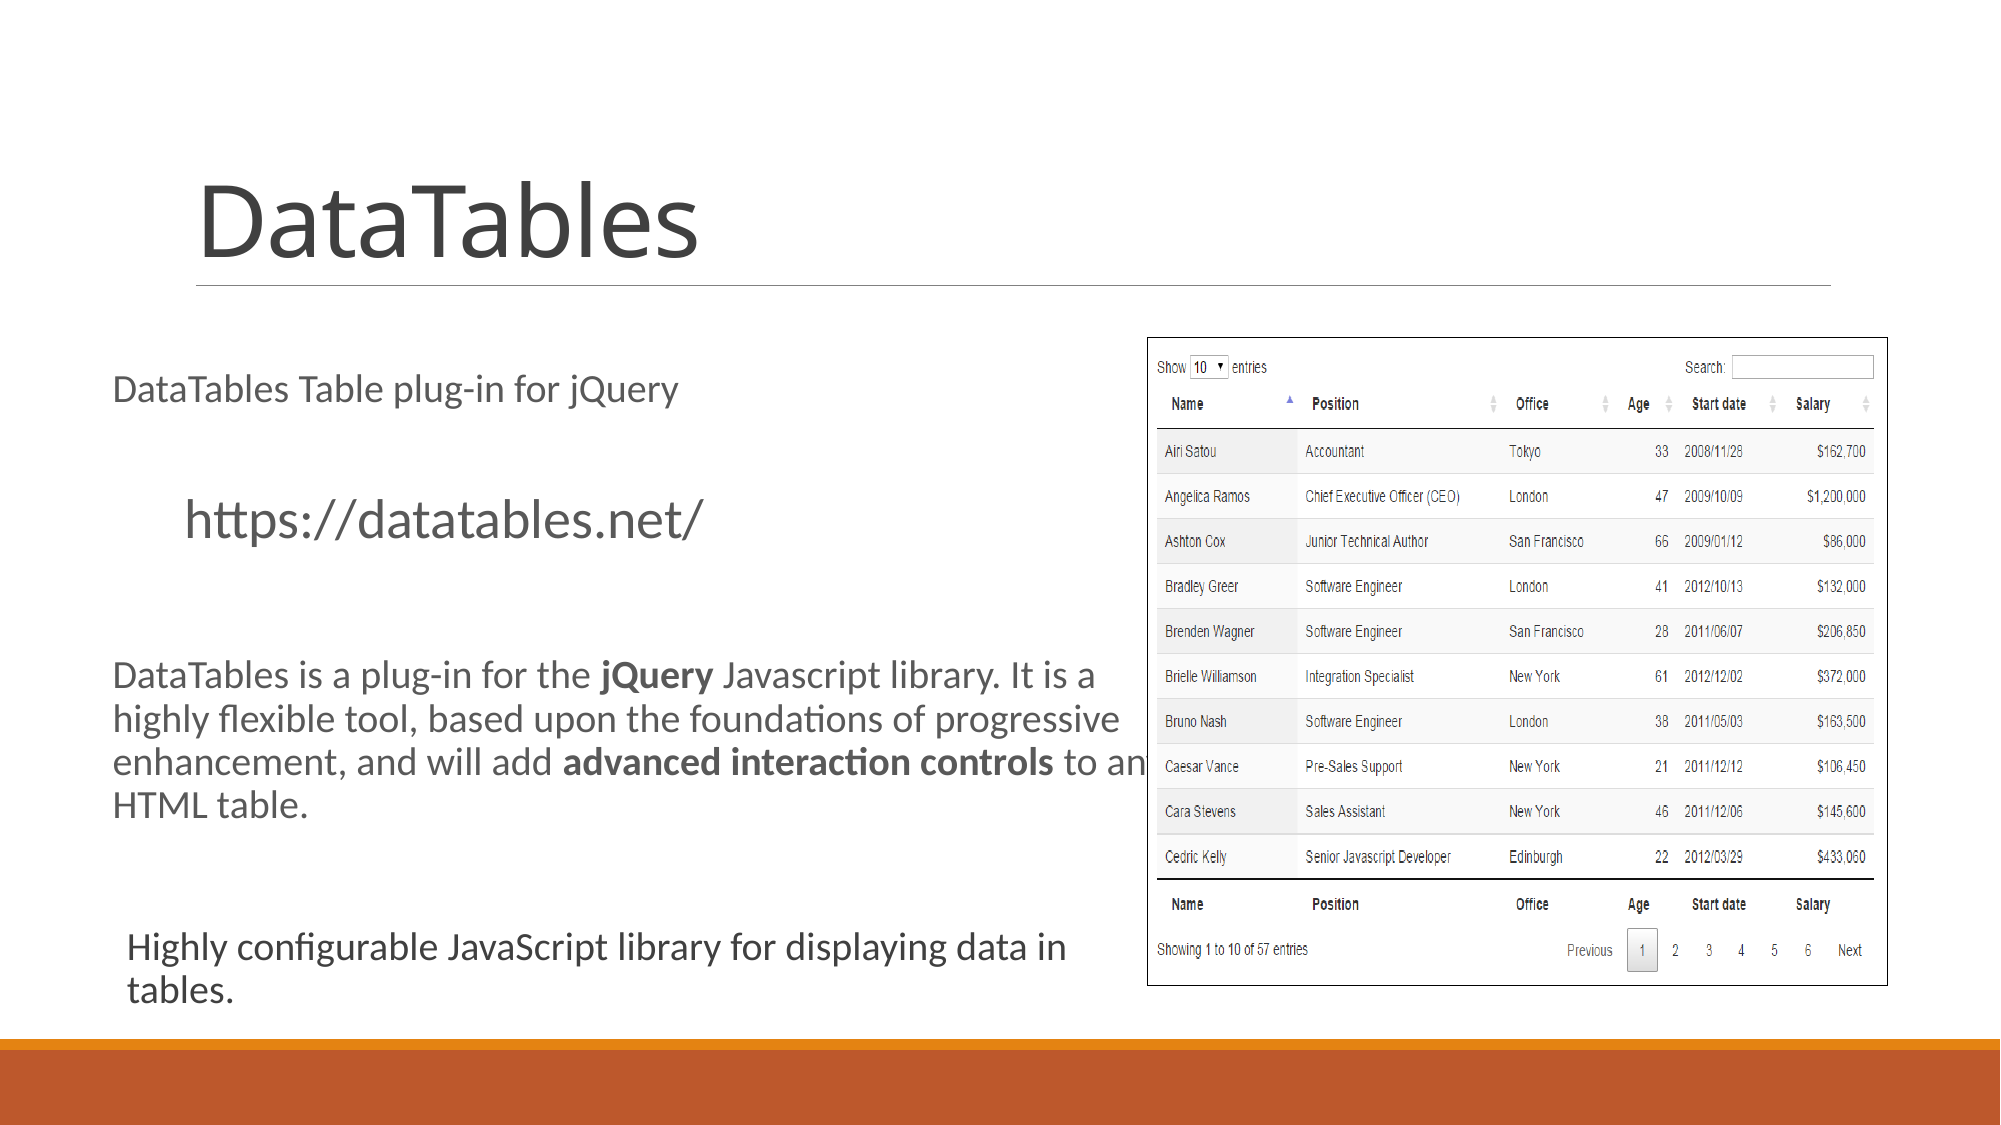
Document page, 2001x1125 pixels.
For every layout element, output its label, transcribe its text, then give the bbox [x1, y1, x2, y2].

title DataTables [180, 47, 1830, 285]
list DataTables Table plug-in for jQuery https://datatables.net/ DataTables is a plug-in for the jQuery Javascript library. It is a highly flexible tool, based upon the foundations of progressive enhancement, and will add advanced interaction controls to any HTML table. Highly configurable JavaScript library for displaying data in tables. [112, 360, 1175, 1021]
picture [1147, 336, 1888, 986]
